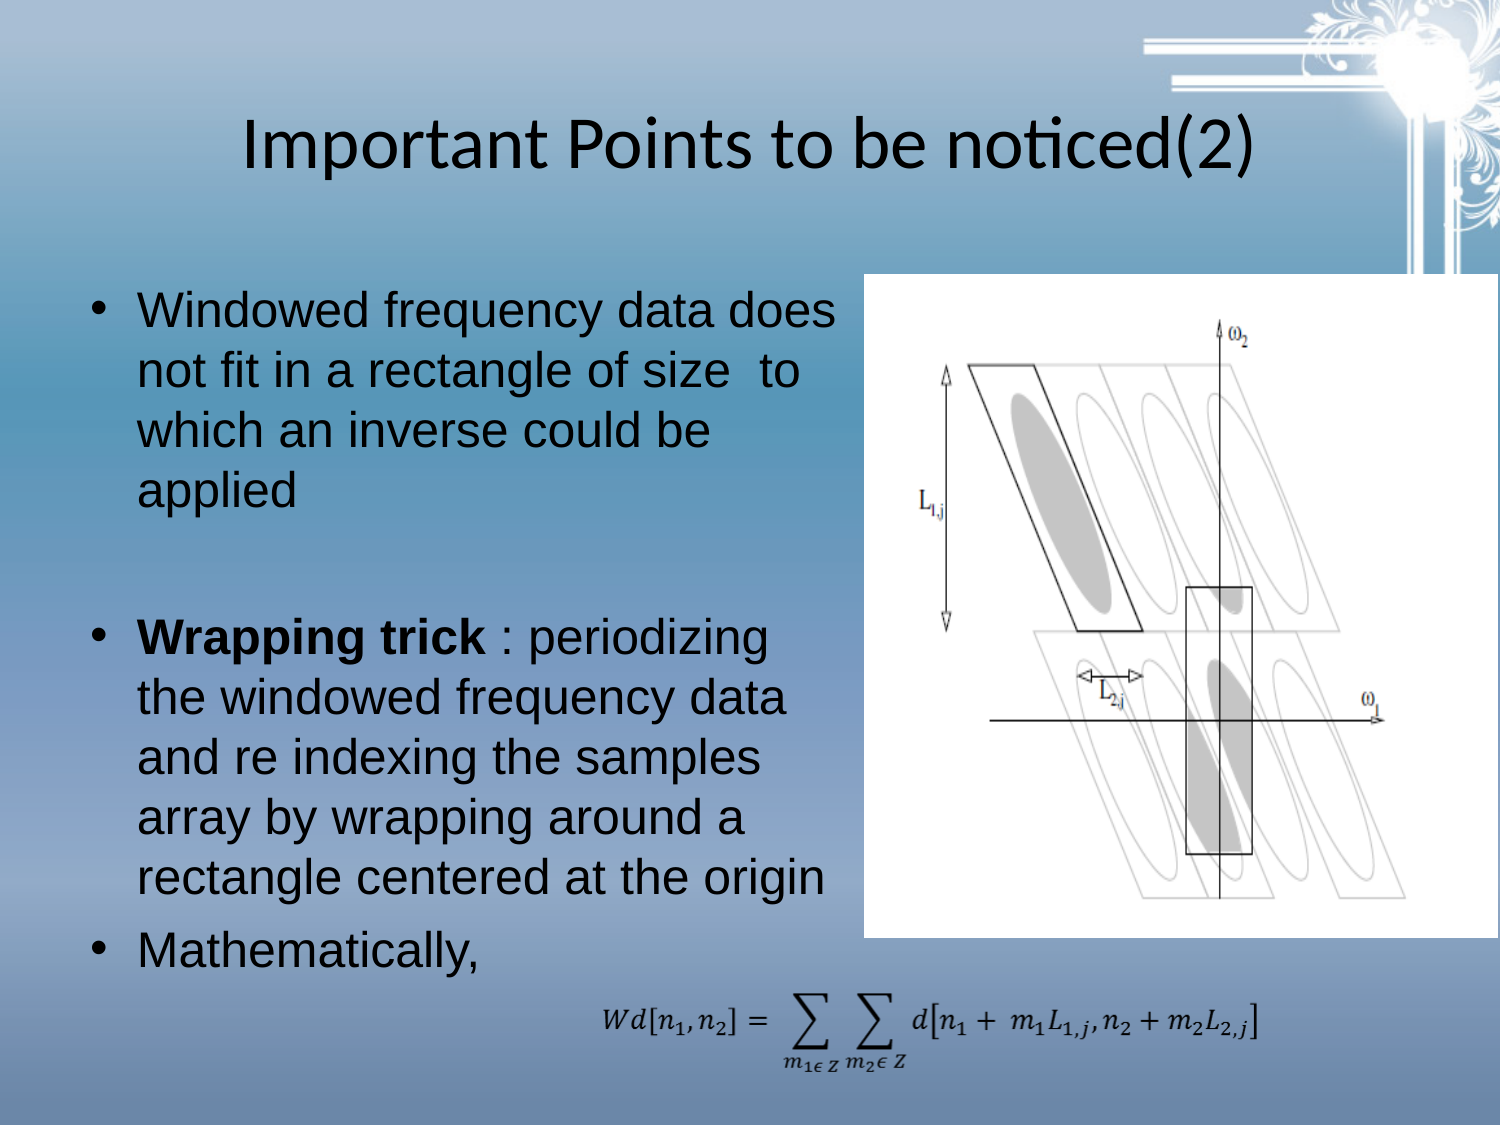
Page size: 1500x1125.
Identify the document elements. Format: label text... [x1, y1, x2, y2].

title Important Points to be noticed(2) [75, 45, 1425, 233]
picture [863, 274, 1498, 938]
text_box [537, 972, 1325, 1079]
